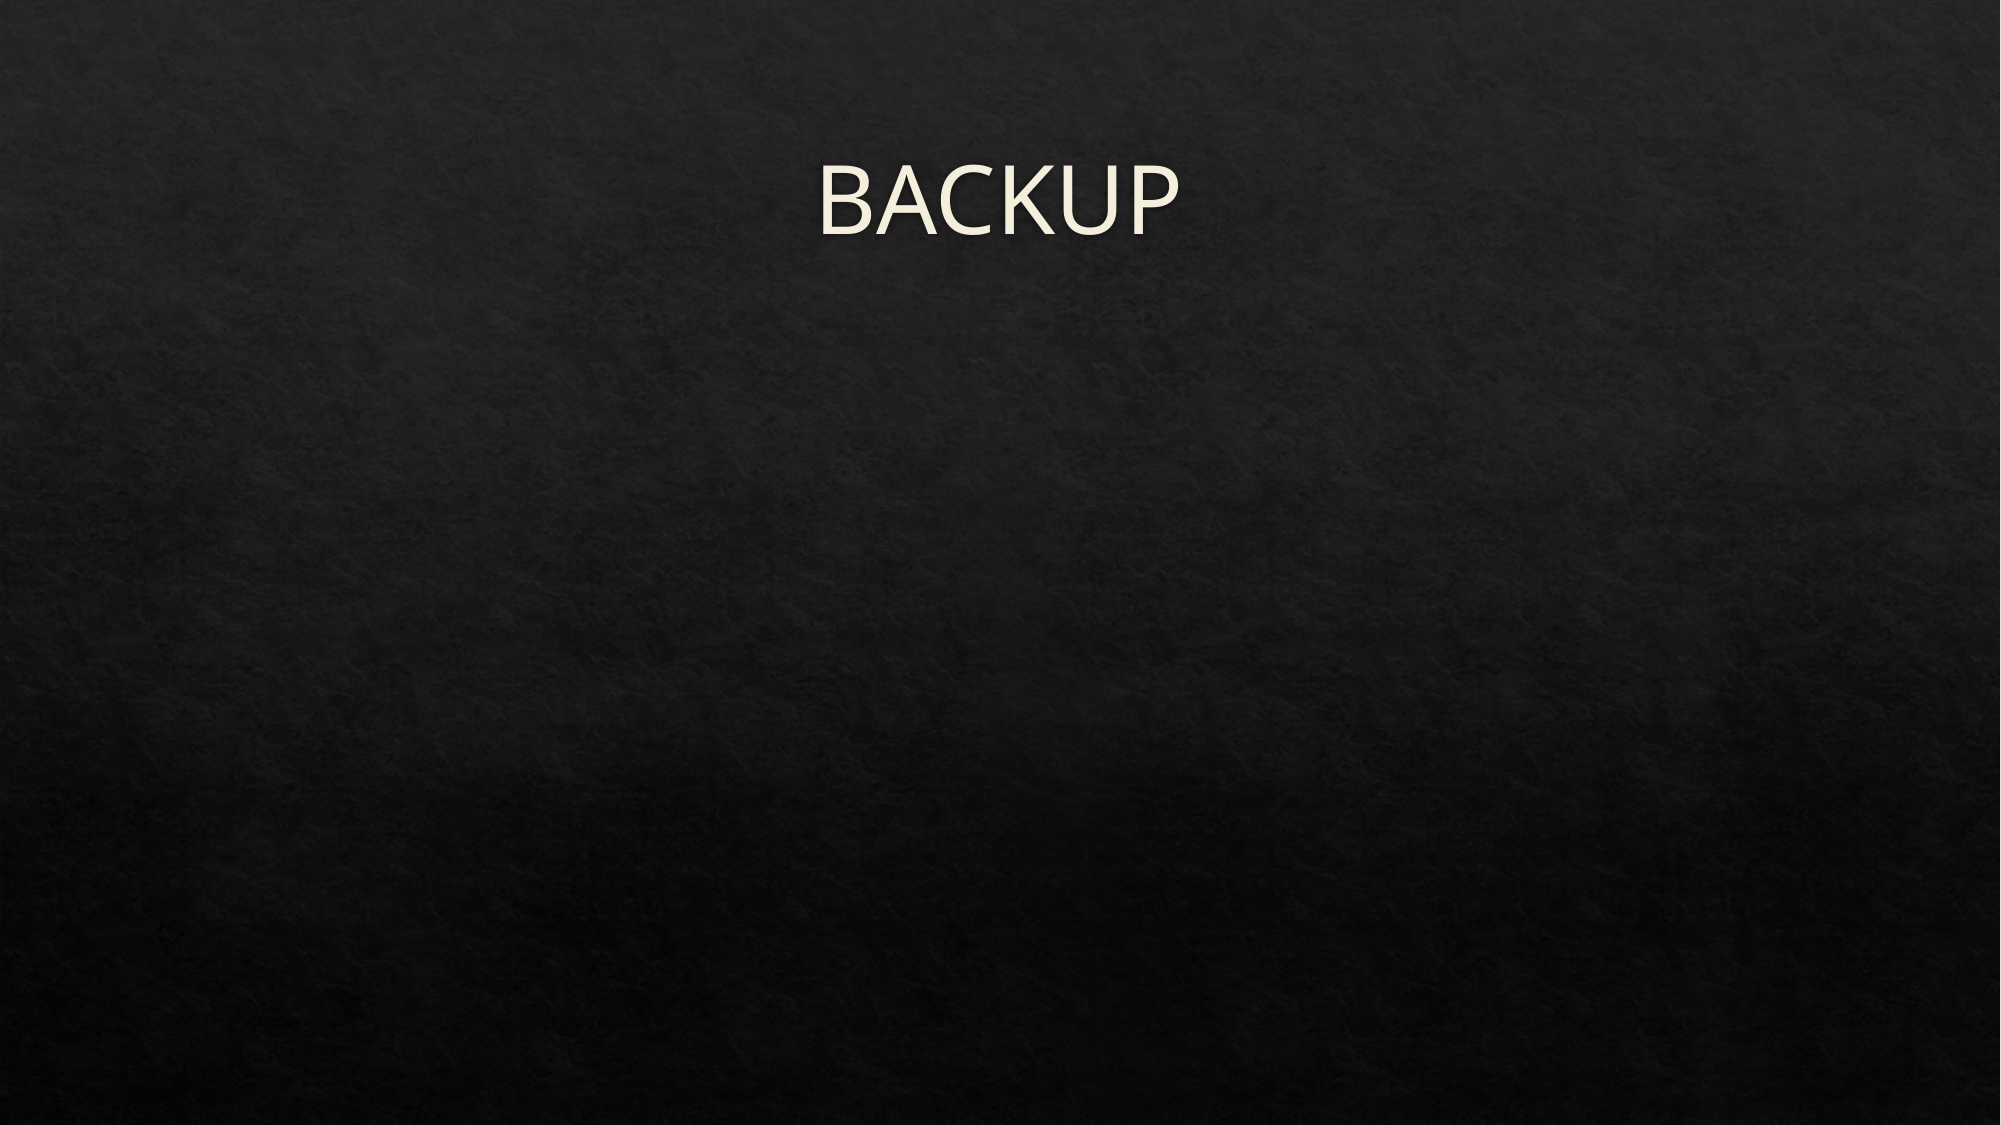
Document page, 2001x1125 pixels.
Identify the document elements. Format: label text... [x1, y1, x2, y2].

title BACKUP [149, 99, 1849, 307]
